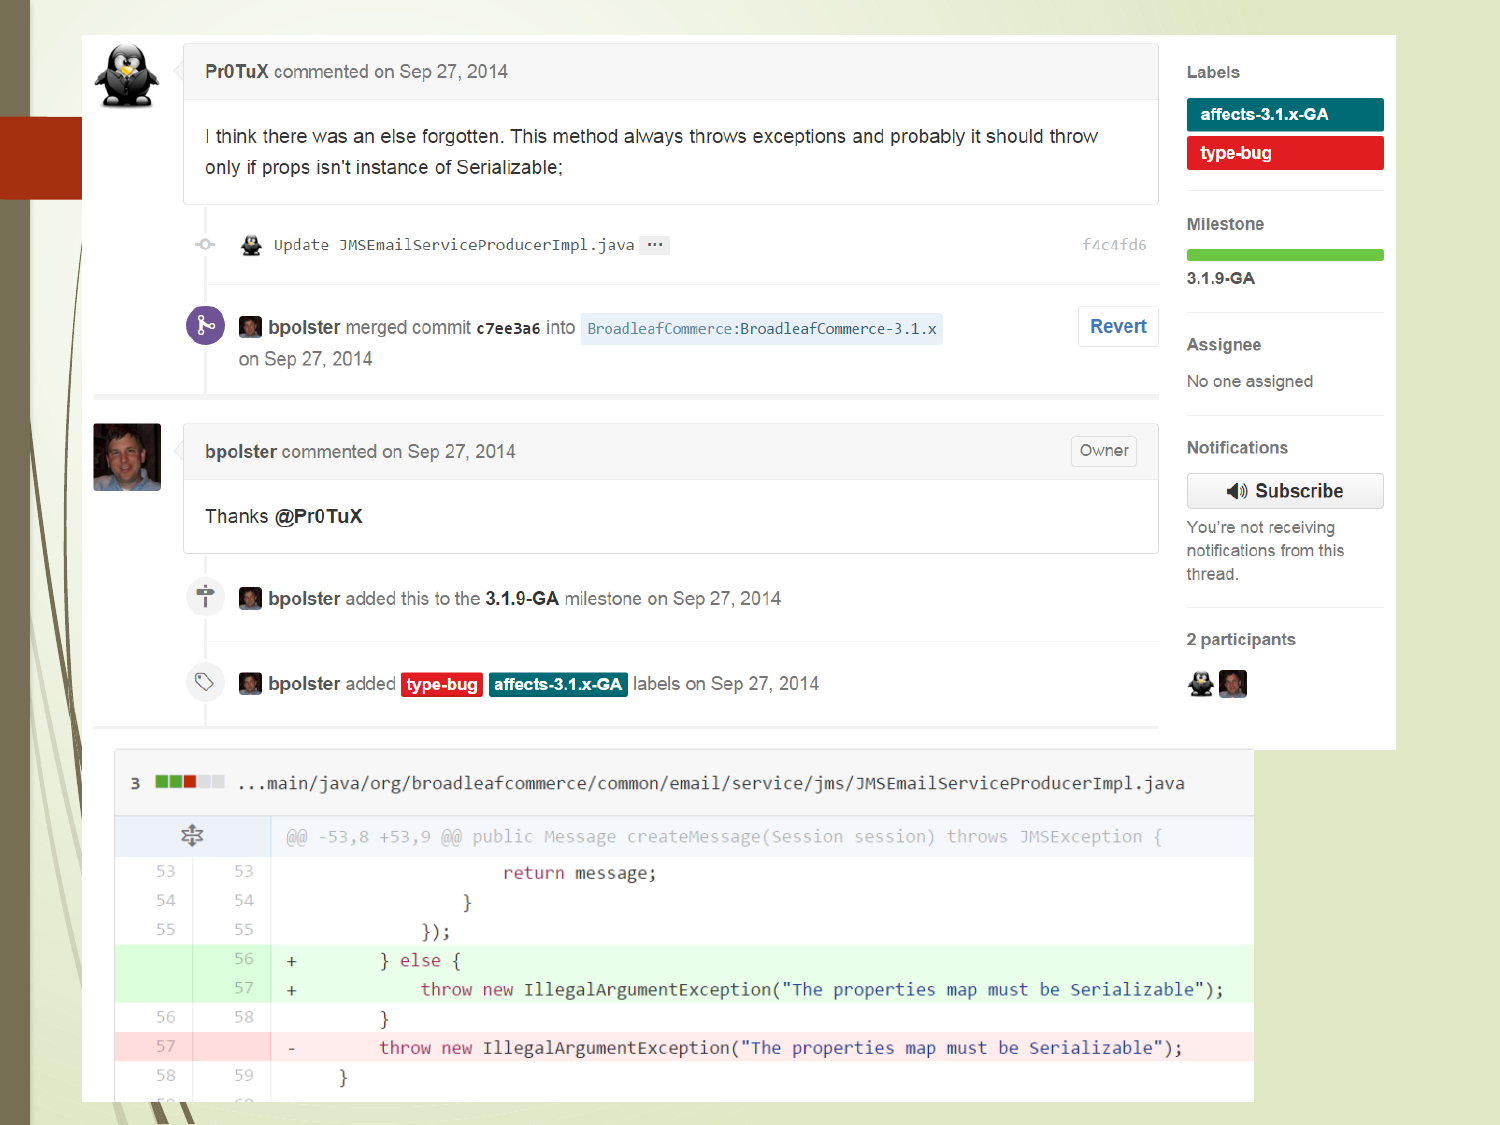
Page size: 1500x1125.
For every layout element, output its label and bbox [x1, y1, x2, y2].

picture [81, 34, 1397, 1102]
